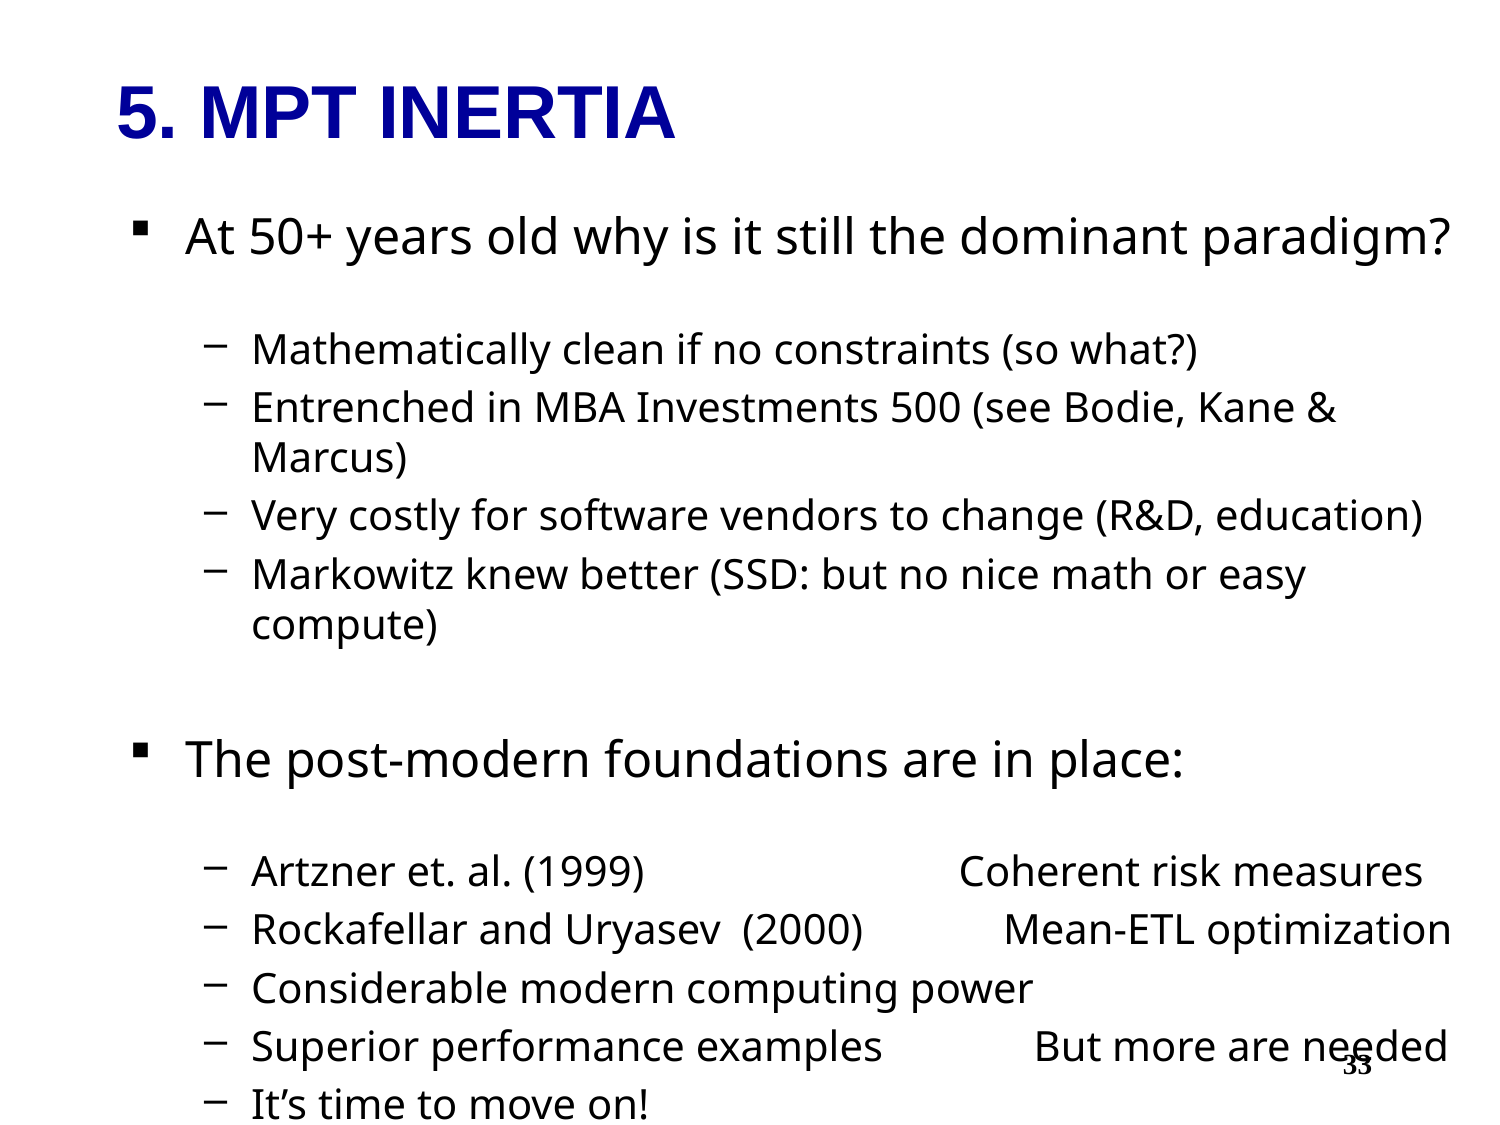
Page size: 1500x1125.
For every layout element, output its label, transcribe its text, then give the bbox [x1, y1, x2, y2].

slide_number 33 [1074, 1024, 1388, 1101]
title 5. MPT INERTIA [101, 52, 1089, 165]
list At 50+ years old why is it still the dominant paradigm? Mathematically clean if no constraints (so what?) Entrenched in MBA Investments 500 (see Bodie, Kane & Marcus) Very costly for software vendors to change (R&D, education) Markowitz knew better (SSD: but no nice math or easy compute) The post-modern foundations are in place: Artzner et. al. (1999) Coherent risk measures Rockafellar and Uryasev (2000) Mean-ETL optimization Considerable modern computing power Superior performance examples But more are needed It’s time to move on! [113, 197, 1500, 1017]
